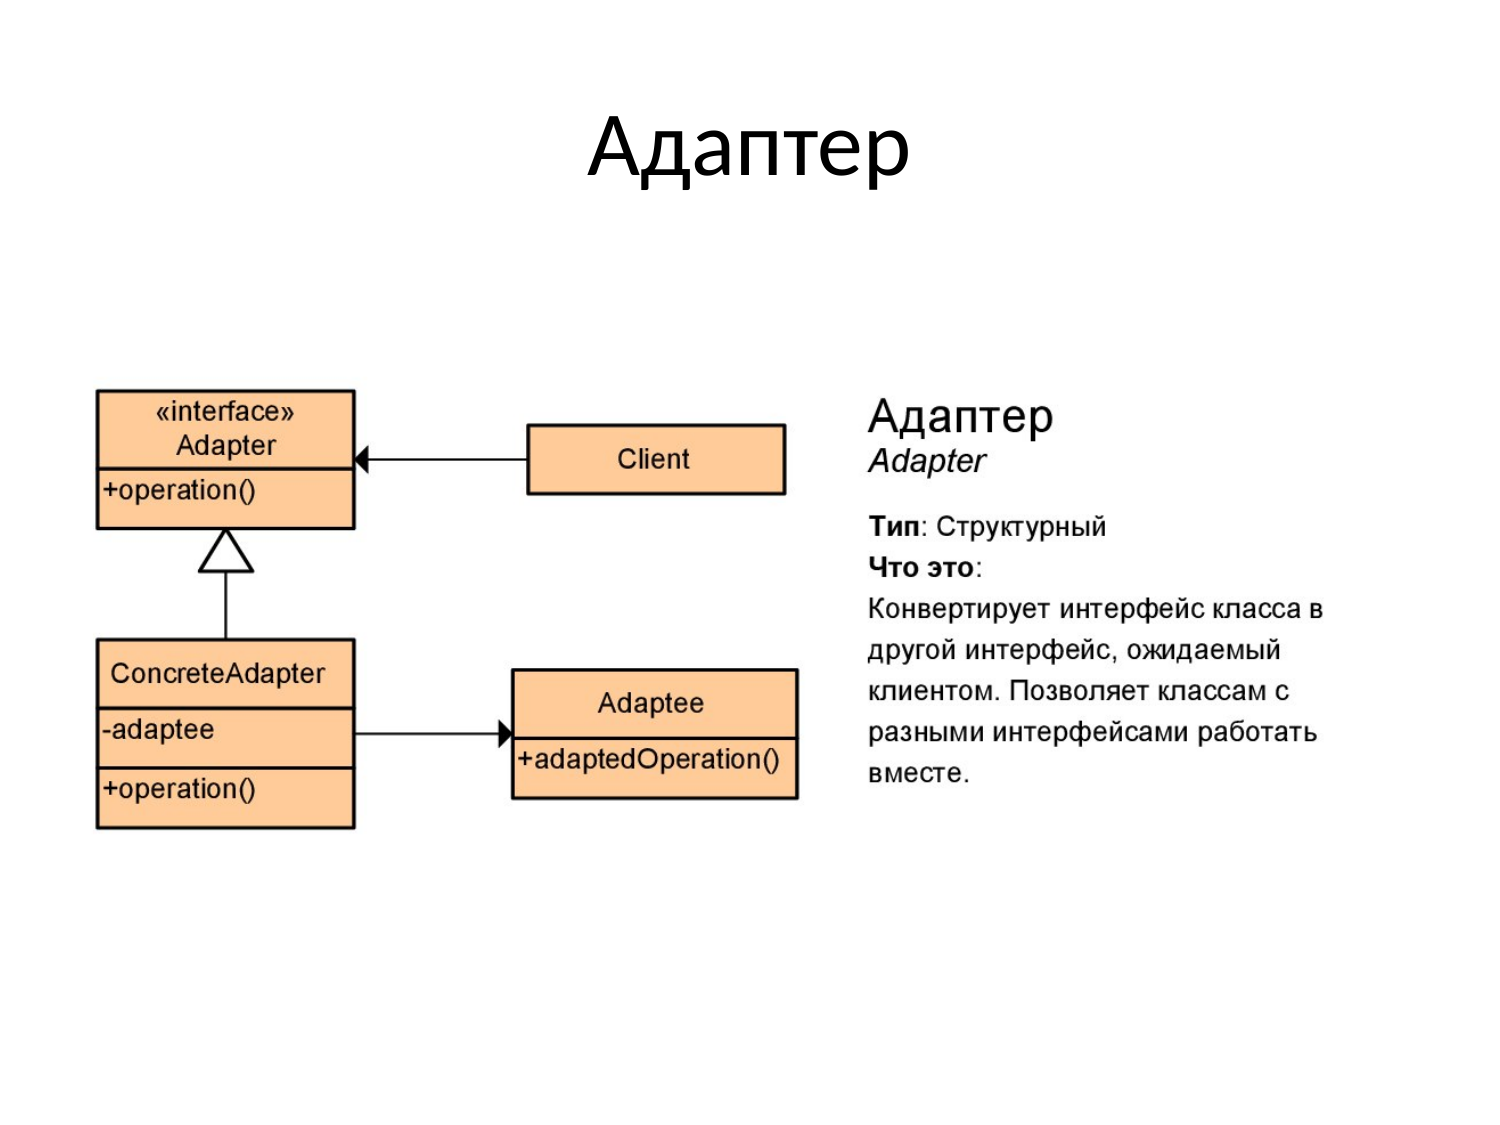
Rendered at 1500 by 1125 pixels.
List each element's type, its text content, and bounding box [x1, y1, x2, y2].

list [74, 341, 1426, 927]
title Адаптер [75, 45, 1425, 233]
